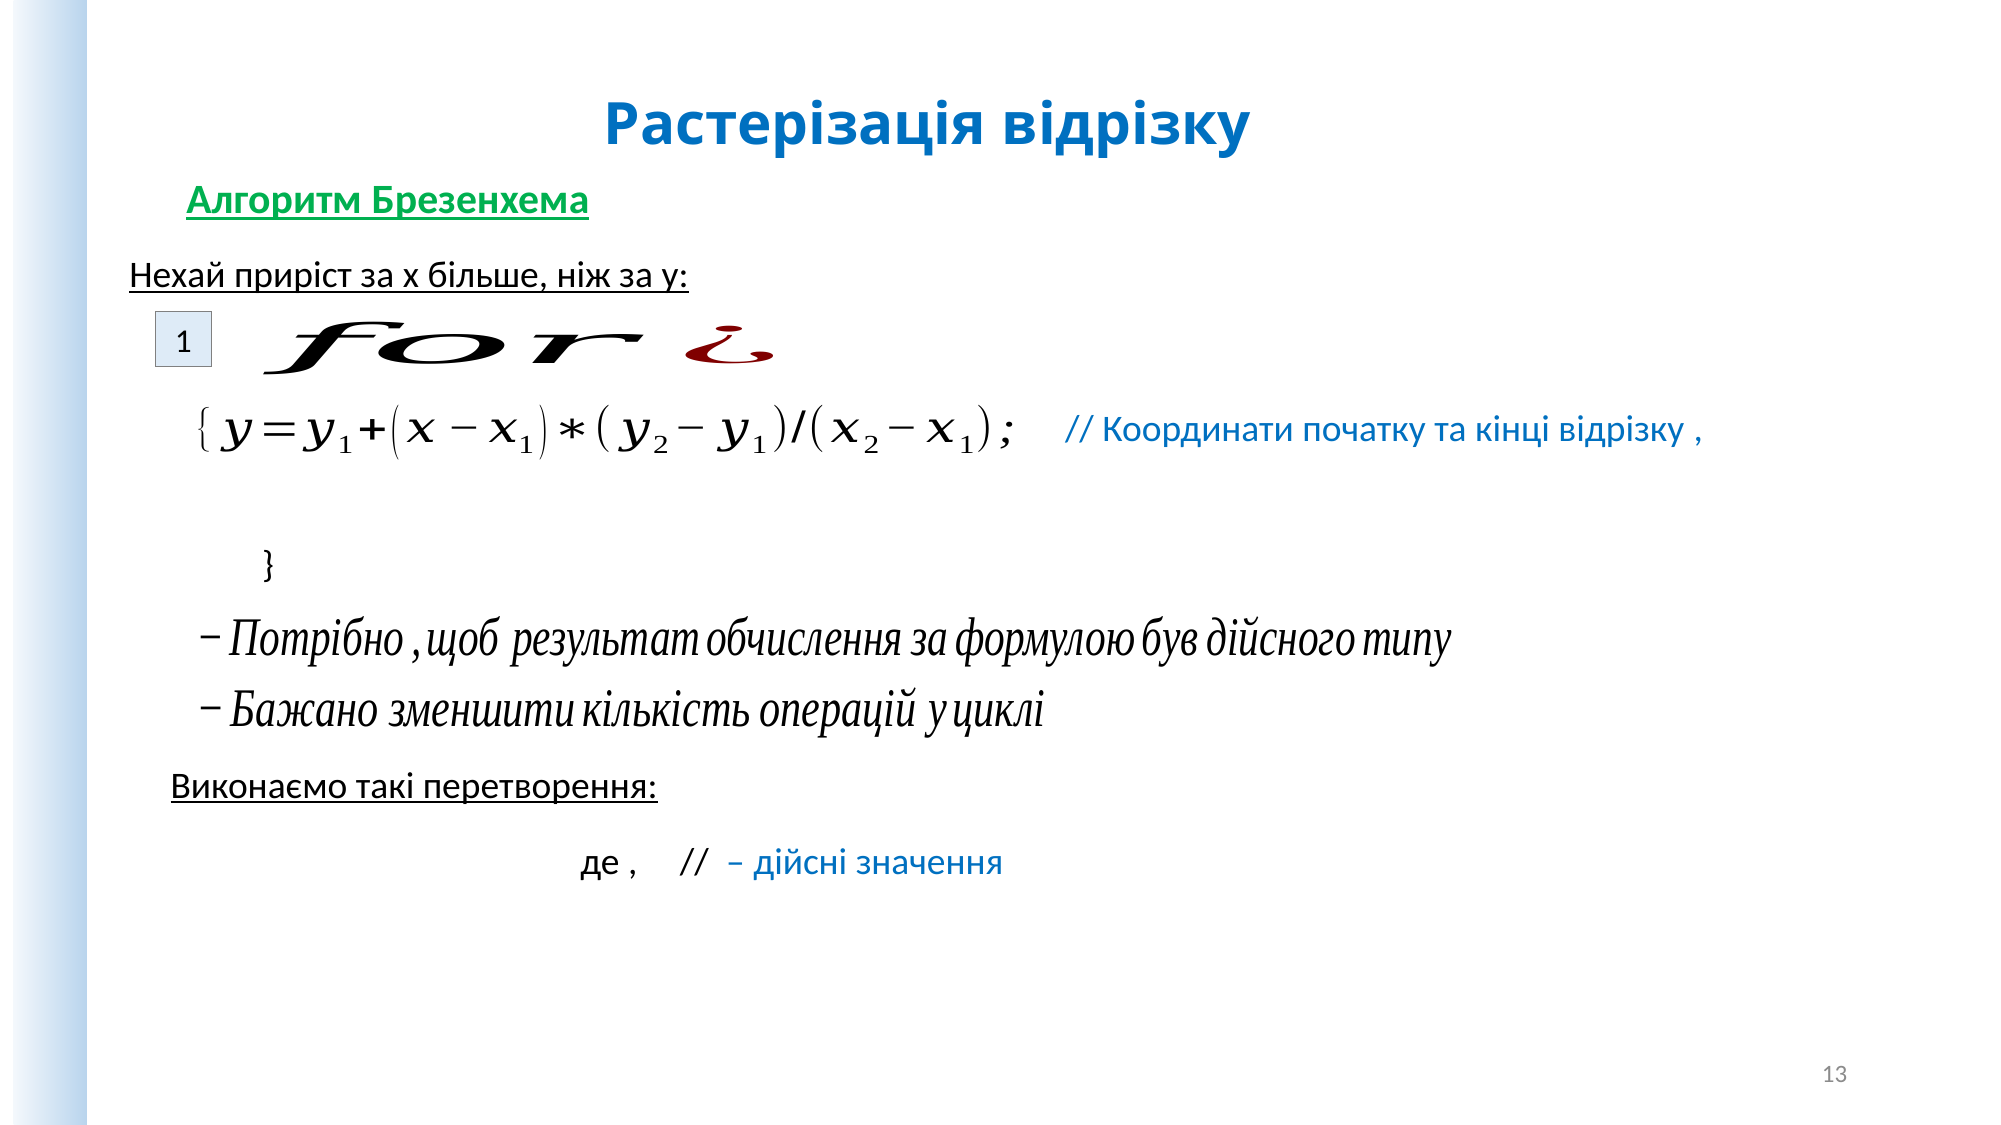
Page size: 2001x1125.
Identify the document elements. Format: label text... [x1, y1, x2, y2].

text_box Нехай приріст за x більше, ніж за y: [114, 243, 1051, 303]
text_box [13, 0, 88, 1125]
text_box Растерізація відрізку [589, 79, 1266, 164]
text_box Виконаємо такі перетворення: [155, 753, 1321, 814]
text_box 1 [155, 311, 212, 367]
slide_number 13 [1412, 1042, 1863, 1103]
text_box Алгоритм Брезенхема [171, 164, 950, 230]
